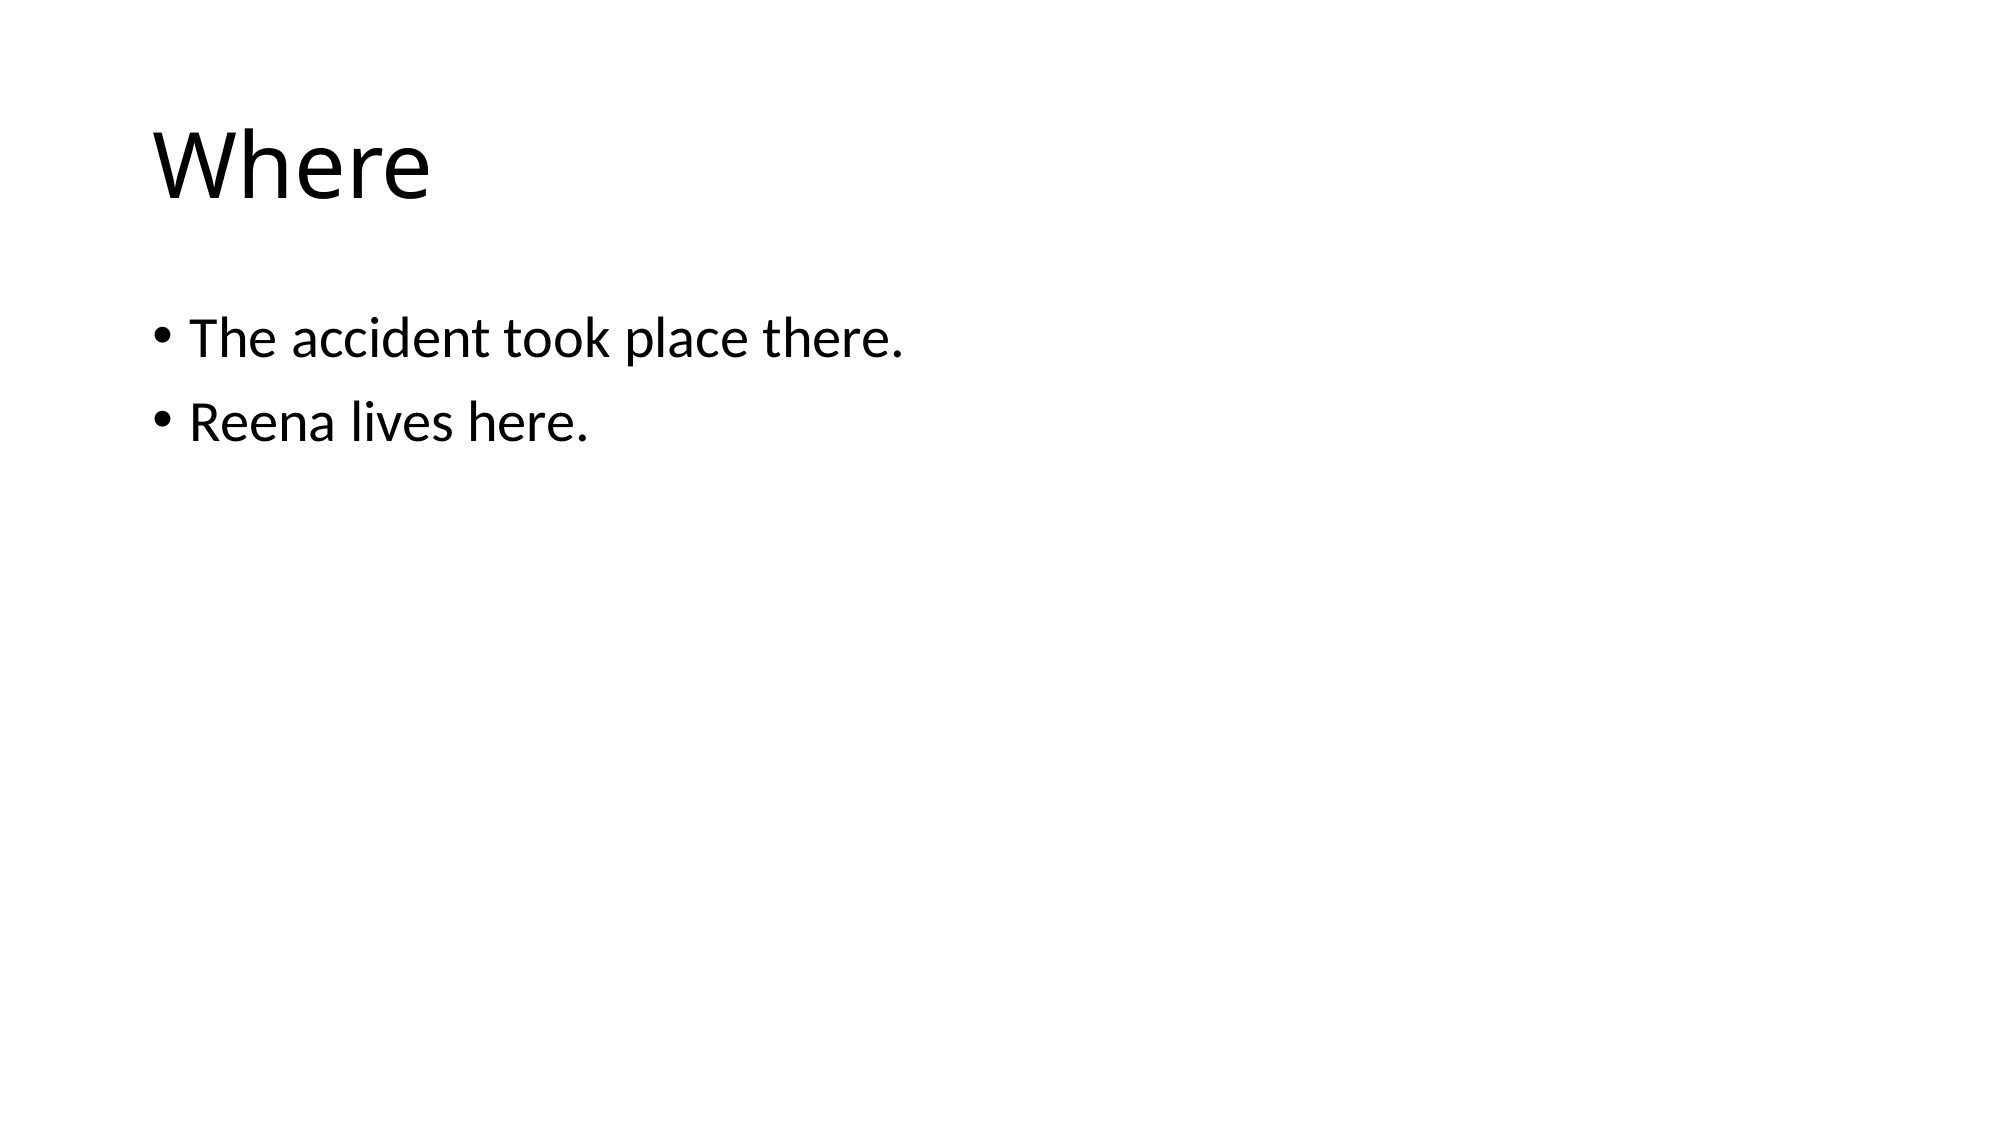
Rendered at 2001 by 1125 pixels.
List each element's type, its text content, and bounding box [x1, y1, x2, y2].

title Where [137, 59, 1863, 278]
list The accident took place there. Reena lives here. [137, 299, 1863, 1014]
